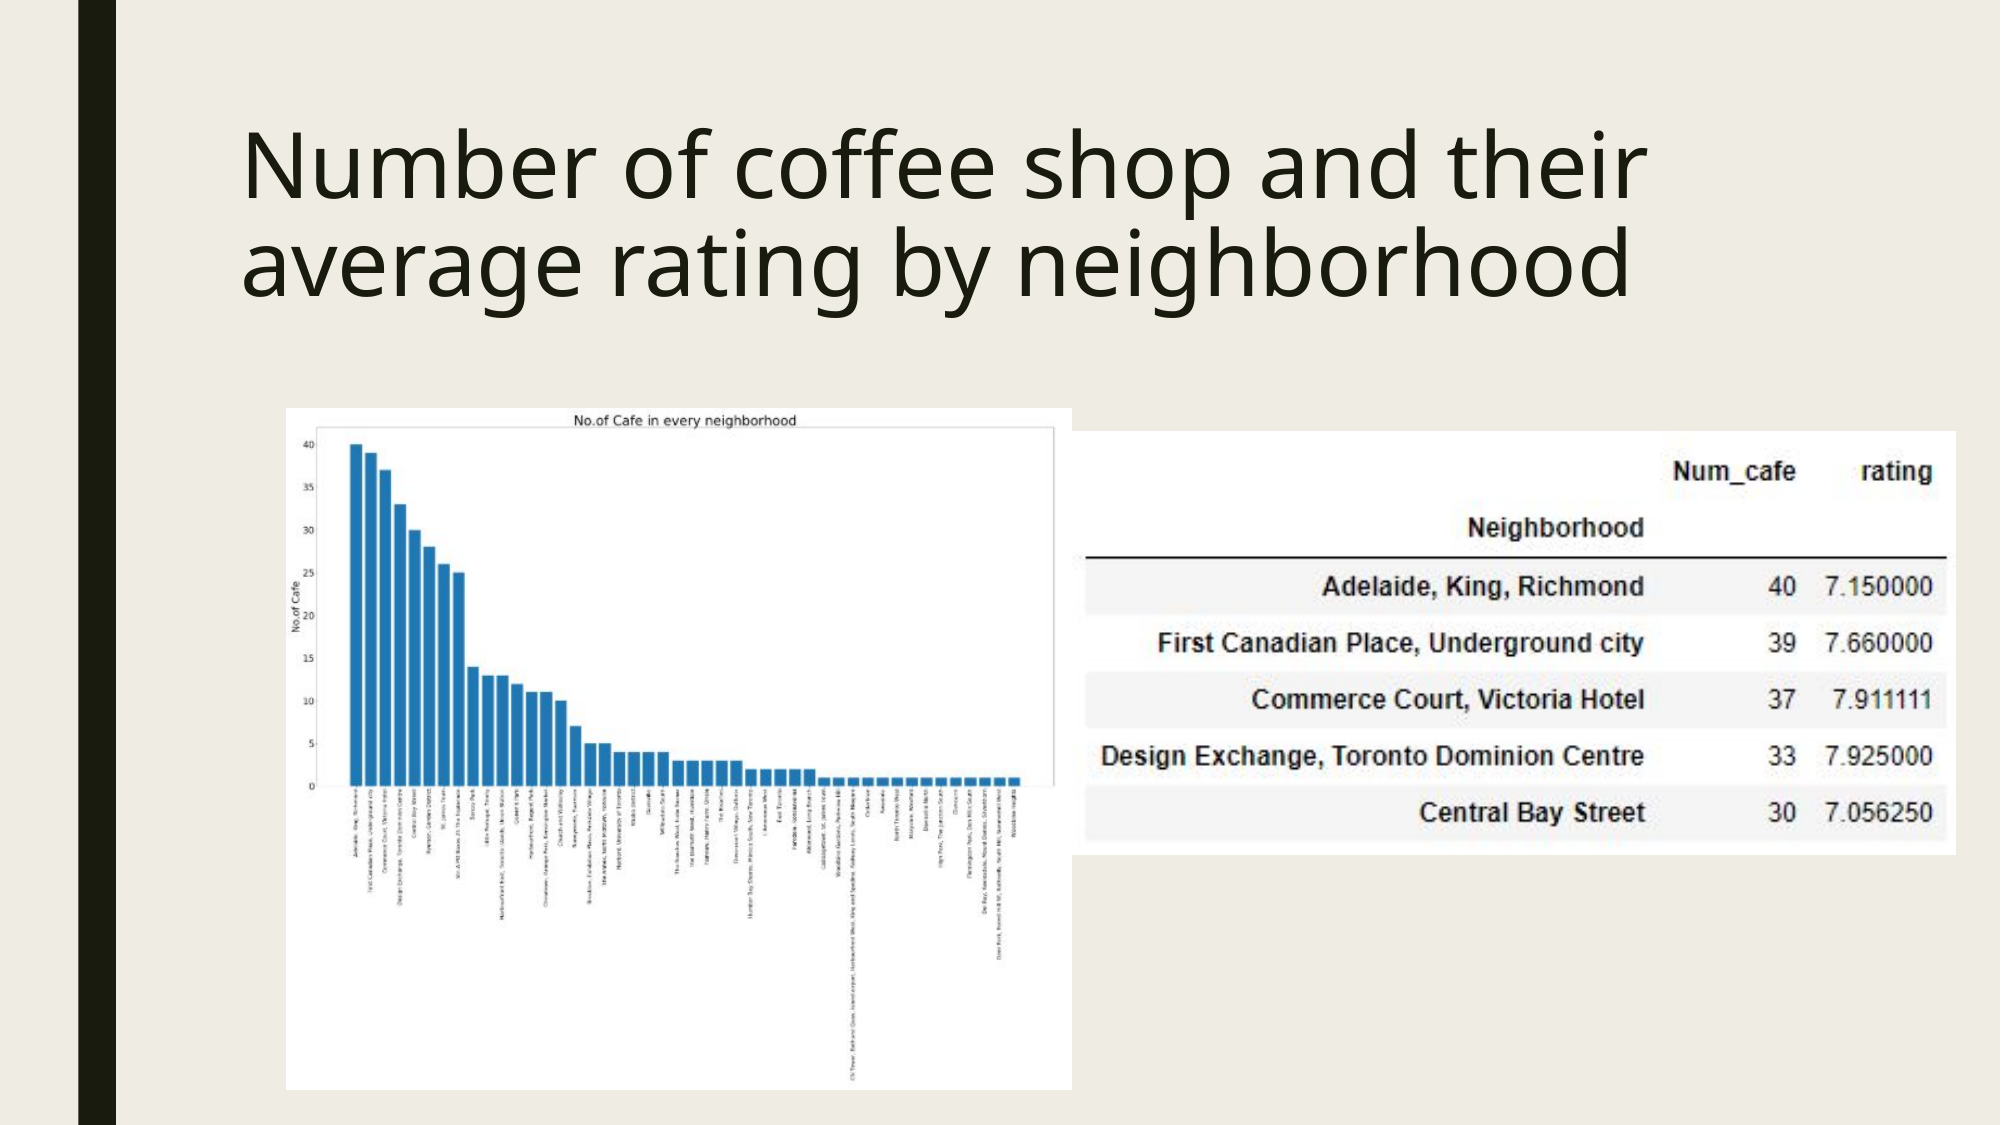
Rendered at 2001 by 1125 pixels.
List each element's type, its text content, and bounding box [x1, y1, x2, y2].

picture [286, 408, 1956, 1090]
title Number of coffee shop and their average rating by neighborhood [225, 112, 1800, 357]
